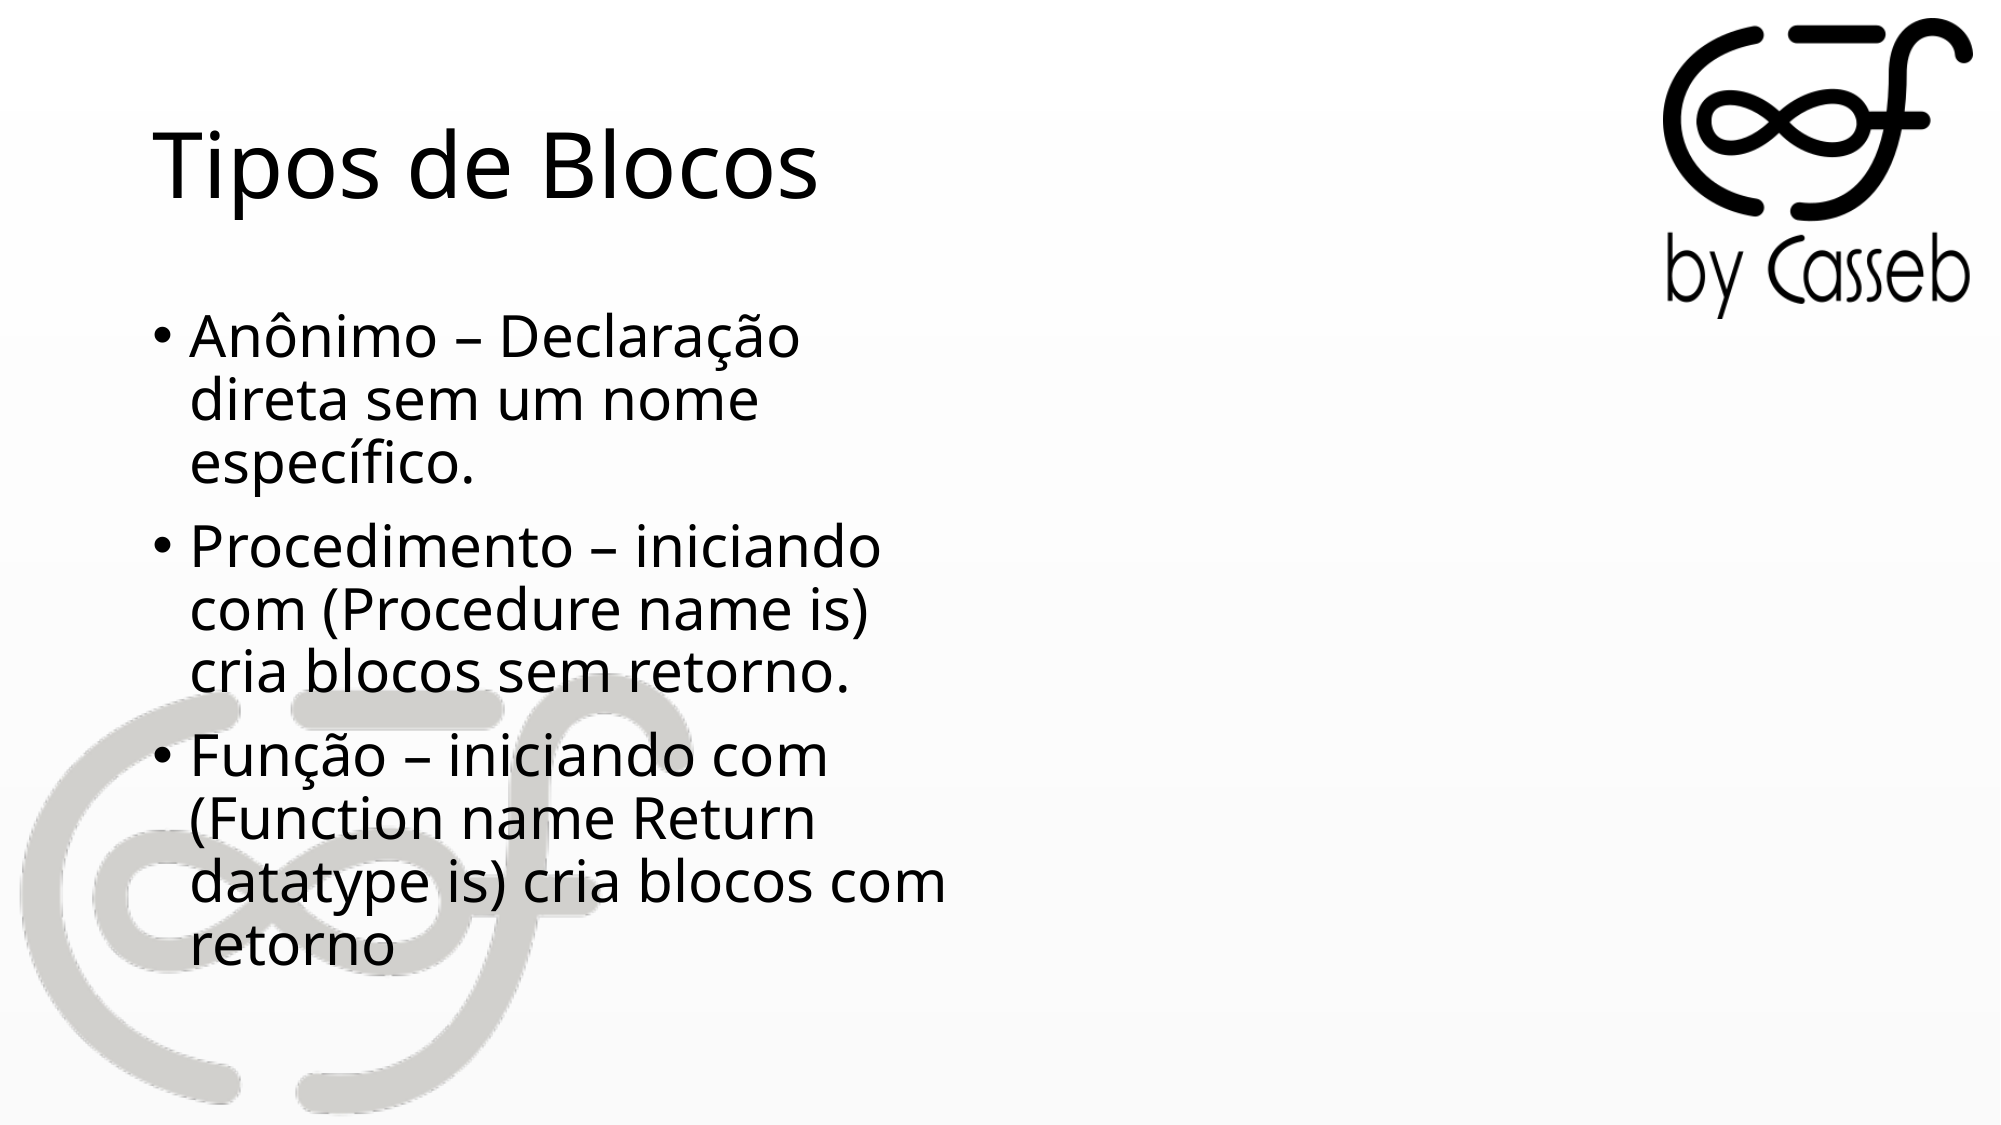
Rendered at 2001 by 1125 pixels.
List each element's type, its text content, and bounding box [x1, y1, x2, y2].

title Tipos de Blocos [137, 59, 1863, 278]
picture [1663, 18, 1973, 319]
list Anônimo – Declaração direta sem um nome específico. Procedimento – iniciando com (Procedure name is) cria blocos sem retorno. Função – iniciando com (Function name Return datatype is) cria blocos com retorno [137, 299, 988, 1014]
picture [0, 539, 715, 1125]
